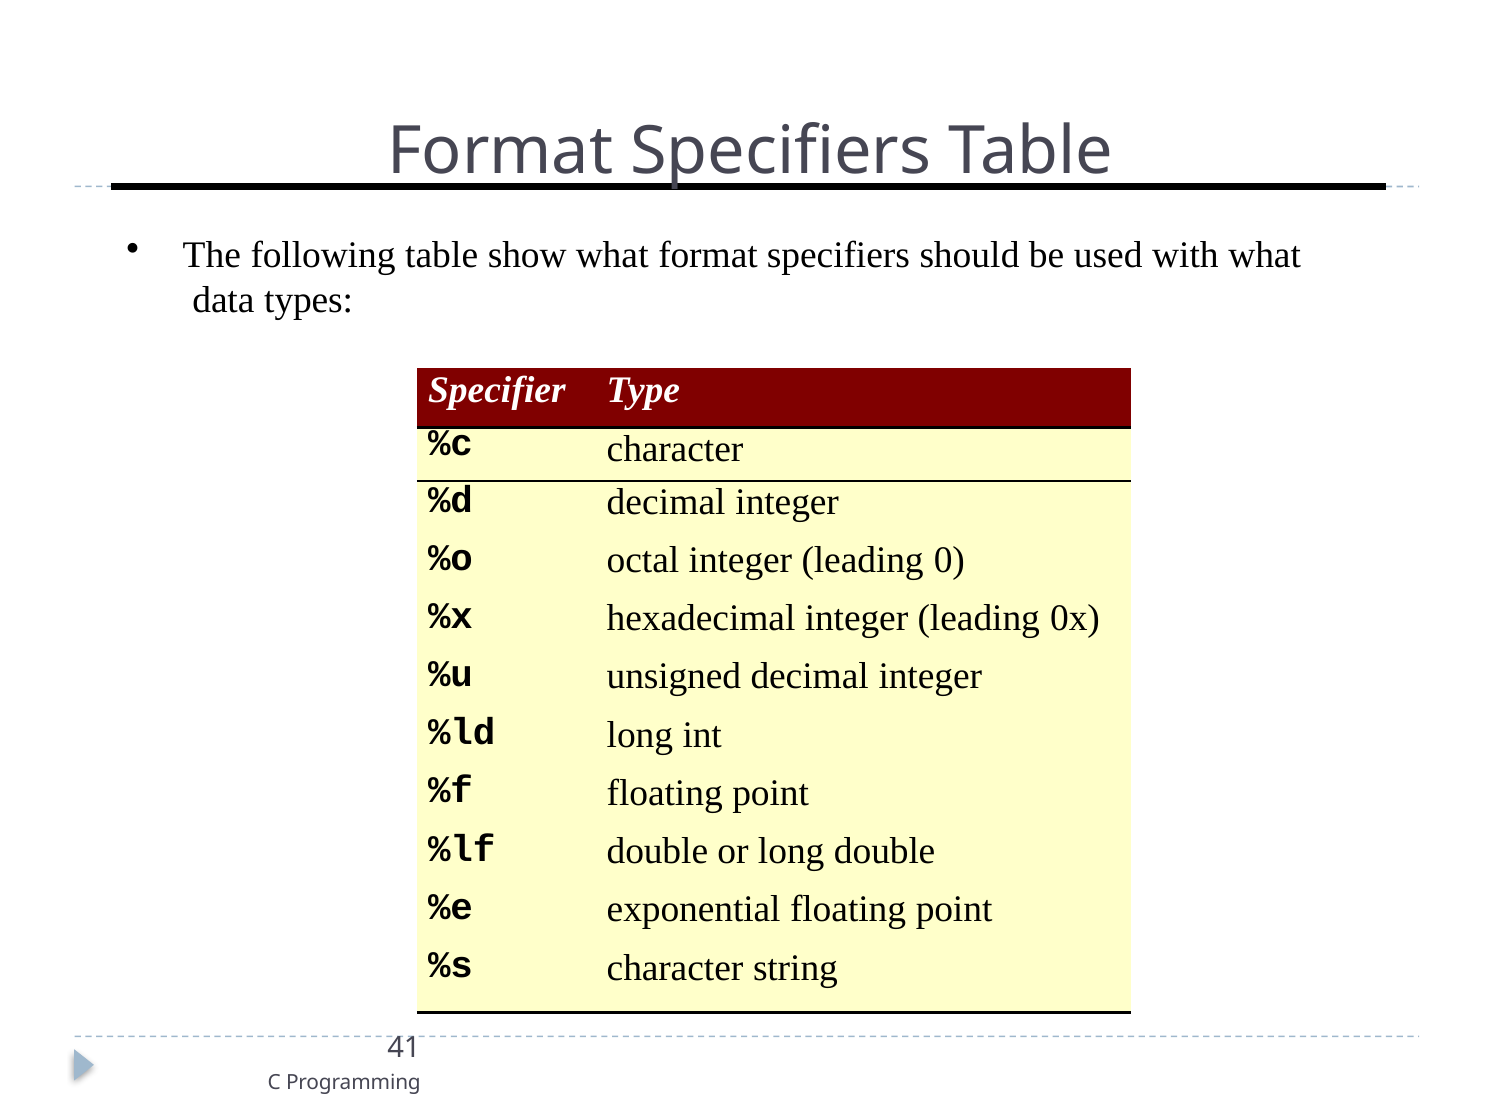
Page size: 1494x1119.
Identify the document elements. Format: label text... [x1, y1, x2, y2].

table_cell floating point [586, 772, 1131, 830]
table_cell unsigned decimal integer [586, 655, 1131, 714]
table_cell %s [417, 946, 586, 1011]
table_cell exponential floating point [586, 888, 1131, 946]
slide_number 41 C Programming [100, 1036, 424, 1119]
table_cell %c [417, 429, 586, 480]
title Format Specifiers Table [74, 0, 1420, 187]
table_cell %d [417, 482, 586, 539]
table_cell %u [417, 655, 586, 714]
table_cell %f [417, 772, 586, 830]
table_cell decimal integer [586, 482, 1131, 539]
table_cell %e [417, 888, 586, 946]
table_cell hexadecimal integer (leading 0x) [586, 597, 1131, 655]
table_cell %o [417, 539, 586, 597]
table_cell character [586, 429, 1131, 480]
table_cell octal integer (leading 0) [586, 539, 1131, 597]
table_header Specifier [417, 368, 586, 426]
table_header Type [586, 368, 1131, 426]
table_cell %lf [417, 830, 586, 888]
table_cell double or long double [586, 830, 1131, 888]
table_cell %x [417, 597, 586, 655]
table_cell character string [586, 946, 1131, 1011]
table_cell long int [586, 714, 1131, 772]
table_cell %ld [417, 714, 586, 772]
text_box The following table show what format specifiers should be used with what data types: [124, 229, 1306, 320]
